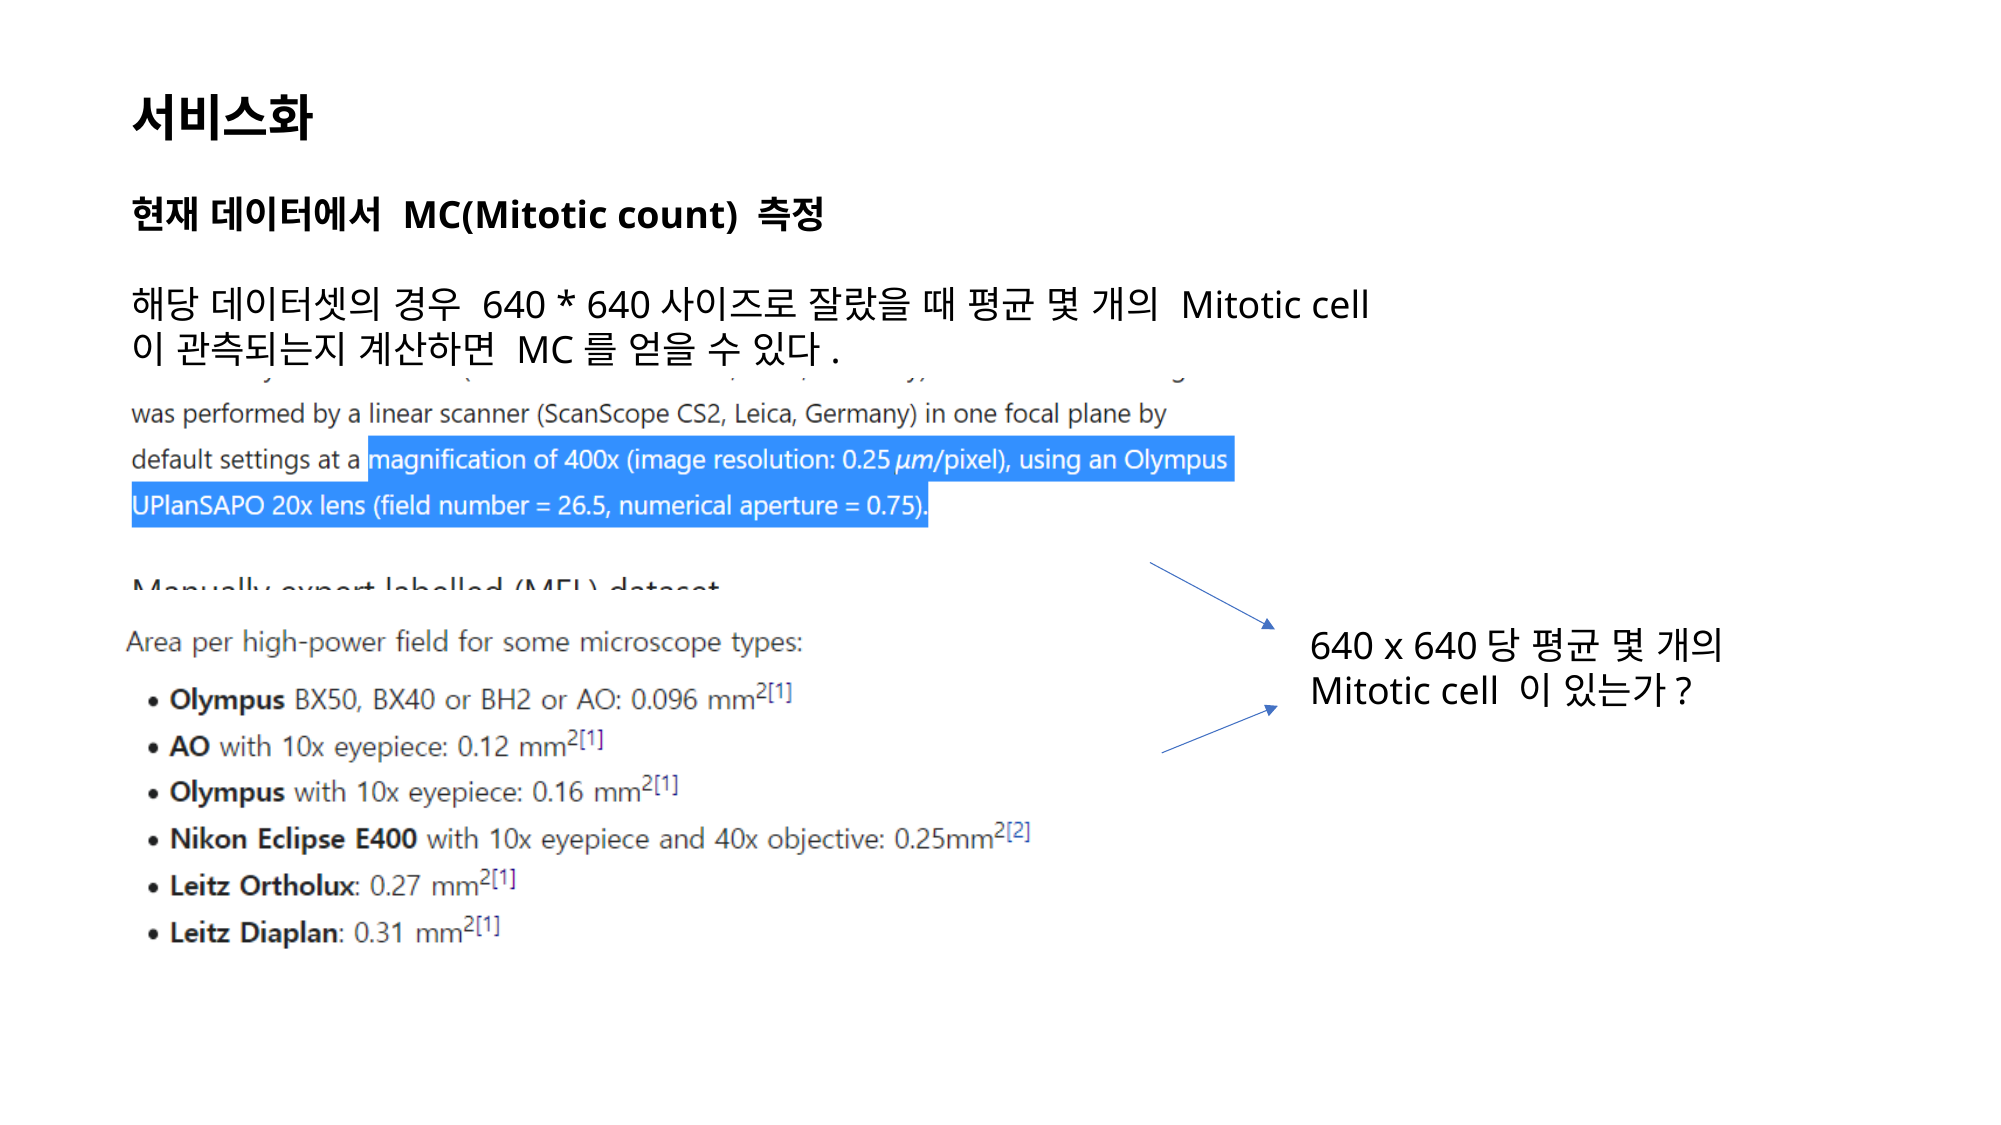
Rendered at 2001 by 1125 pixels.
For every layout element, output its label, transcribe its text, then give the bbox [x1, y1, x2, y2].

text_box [1161, 705, 1278, 753]
picture [98, 378, 1257, 590]
text_box 서비스화 현재 데이터에서 MC(Mitotic count) 측정 해당 데이터셋의 경우 640 * 640사이즈로 잘랐을 때 평균 몇 개의 Mitotic cell이 관측되는지 계산하면 MC를 얻을 수 있다. [116, 78, 1415, 379]
picture [116, 614, 1070, 963]
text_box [1149, 562, 1275, 630]
text_box 640 x 640당 평균 몇 개의 Mitotic cell 이 있는가? [1294, 614, 1761, 720]
